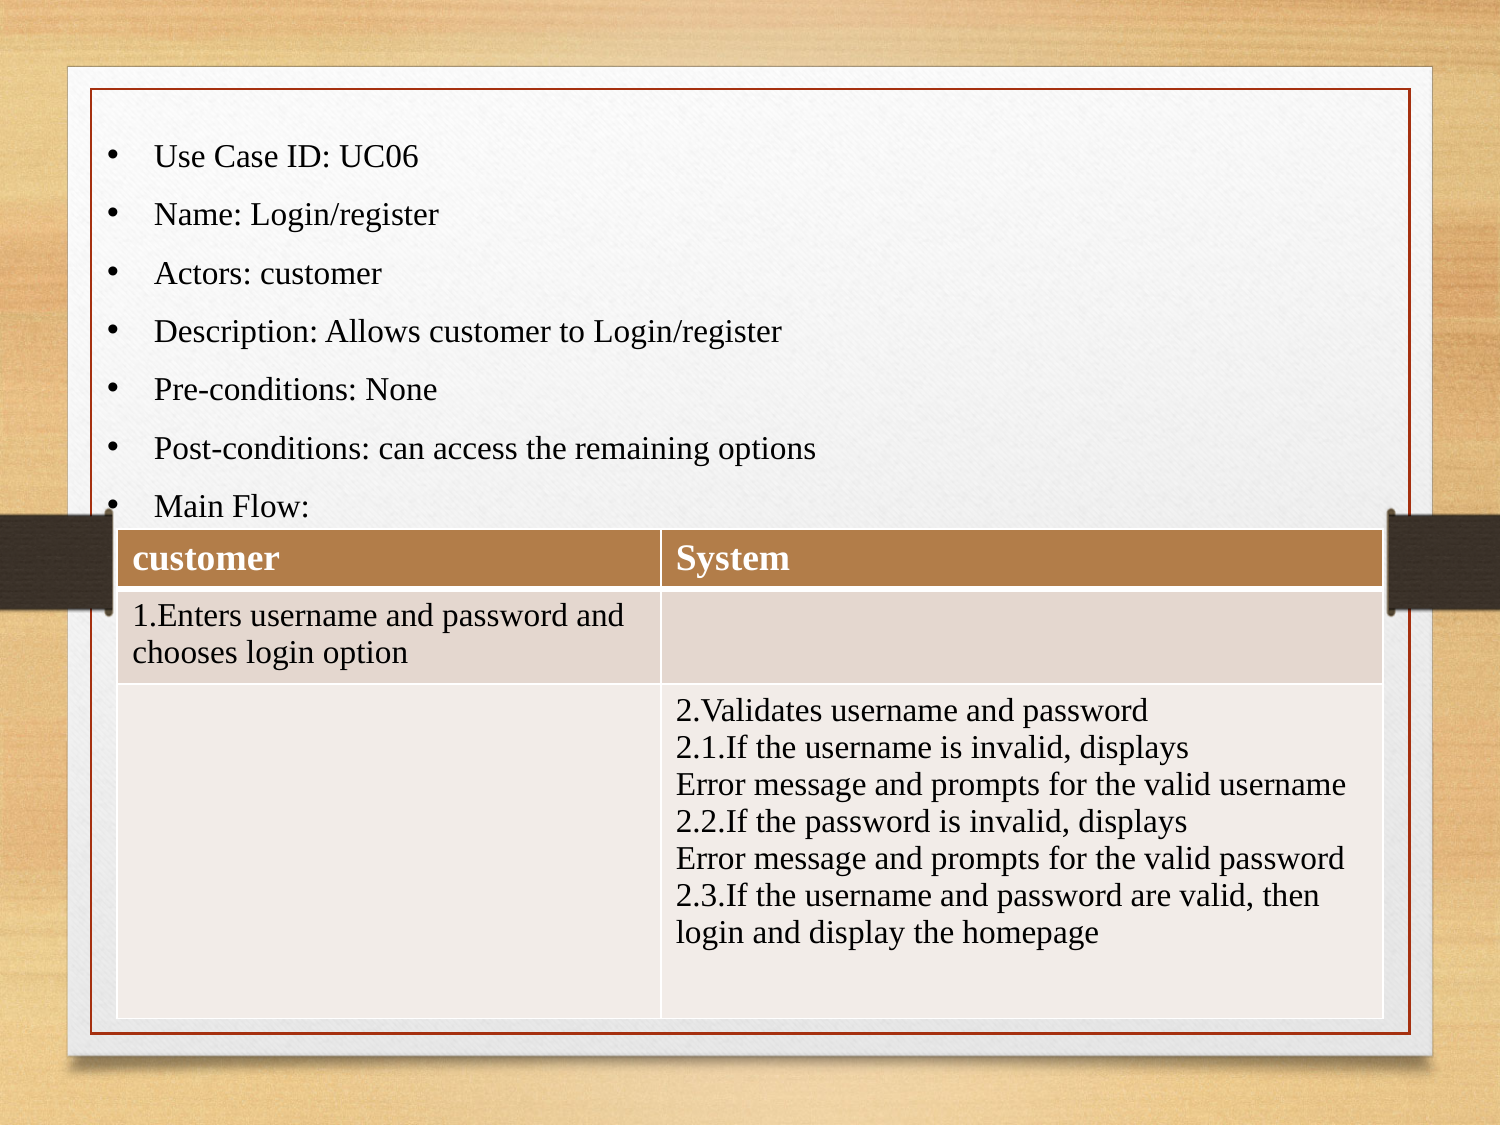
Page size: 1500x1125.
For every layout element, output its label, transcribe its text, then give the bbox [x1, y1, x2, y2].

table_header System [662, 530, 1382, 586]
table_cell [662, 592, 1382, 683]
table_header customer [118, 530, 660, 586]
text_box Use Case ID: UC06 Name: Login/register Actors: customer Description: Allows customer to Login/register Pre-conditions: None Post-conditions: can access the remaining options Main Flow: [92, 108, 1438, 577]
table_cell [118, 685, 660, 1018]
table_cell 1.Enters username and password and chooses login option [118, 592, 660, 683]
table_cell 2.Validates username and password 2.1.If the username is invalid, displays Error message and prompts for the valid username 2.2.If the password is invalid, displays Error message and prompts for the valid password 2.3.If the username and password are valid, then login and display the homepage [662, 685, 1382, 1018]
picture [0, 0, 1500, 1125]
